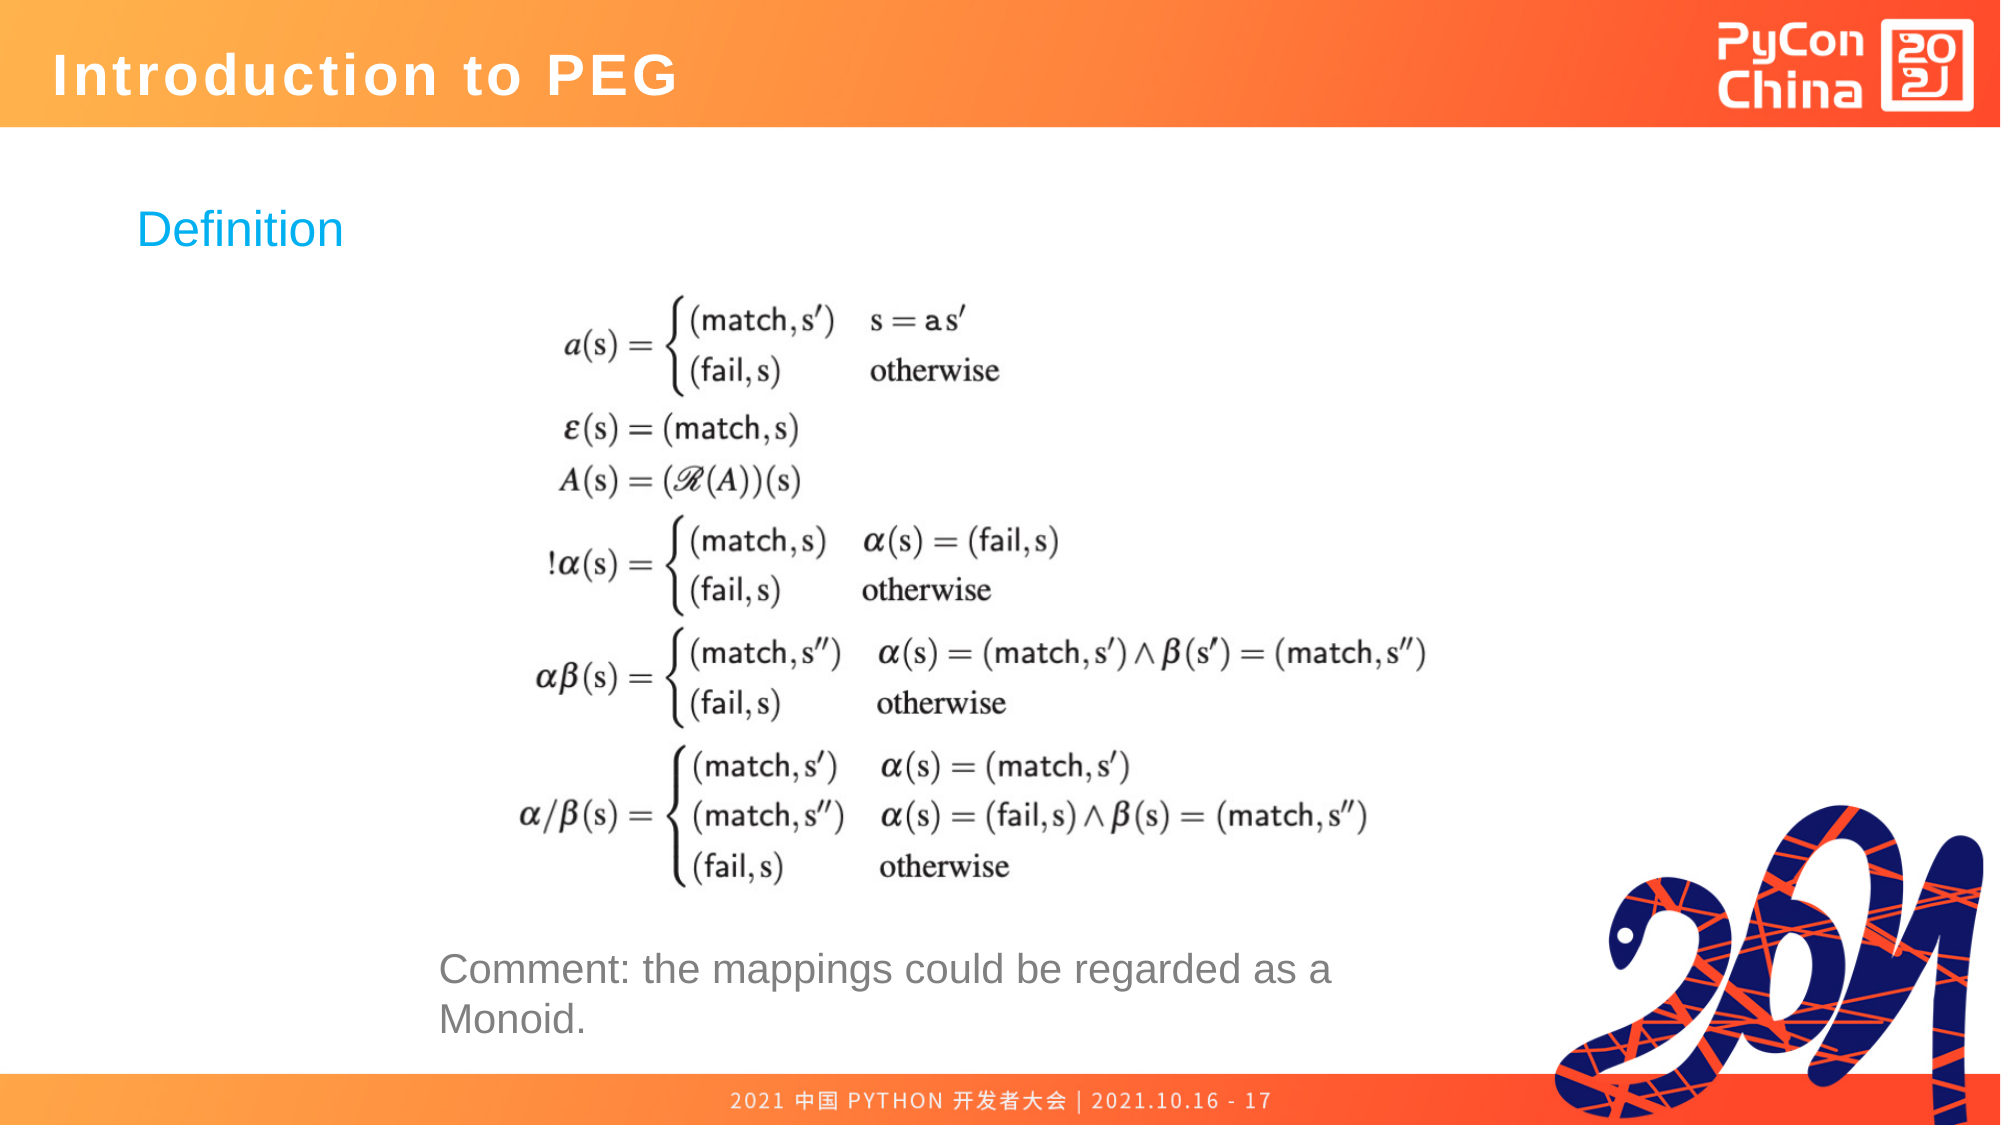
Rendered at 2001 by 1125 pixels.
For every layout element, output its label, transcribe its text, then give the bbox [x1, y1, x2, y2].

text_box Definition [121, 189, 967, 265]
title Introduction to PEG [36, 18, 1817, 126]
text_box Comment: the mappings could be regarded as a Monoid. [423, 934, 1429, 1050]
picture [0, 0, 2001, 1125]
